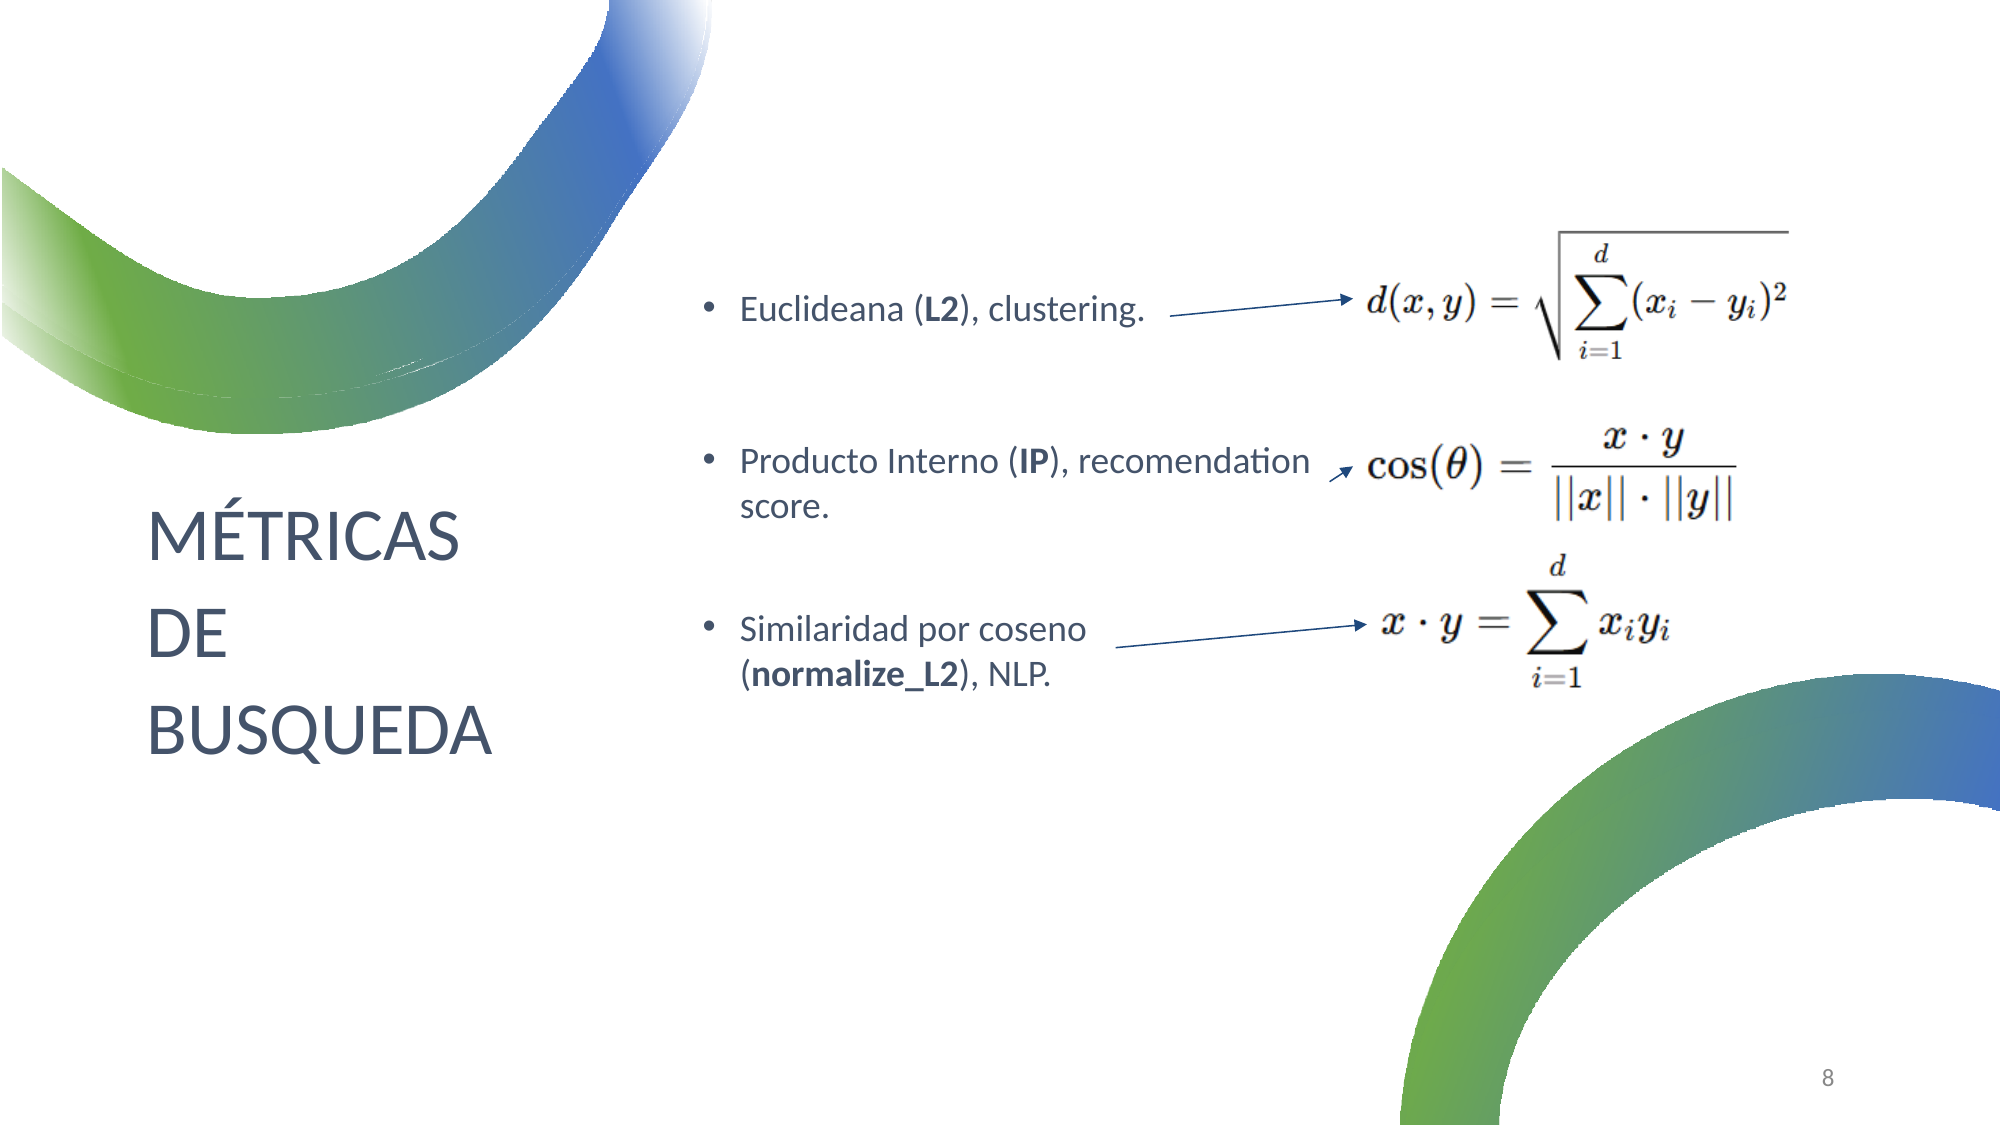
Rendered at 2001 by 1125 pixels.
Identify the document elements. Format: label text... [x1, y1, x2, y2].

picture [1352, 204, 1823, 540]
text_box MÉTRICAS DE BUSQUEDA [144, 465, 559, 770]
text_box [1169, 298, 1354, 317]
text_box Euclideana (L2), clustering. Producto Interno (IP), recomendation score. Similaridad por coseno (normalize_L2), NLP. [700, 265, 1330, 694]
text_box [1329, 466, 1354, 482]
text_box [1115, 624, 1368, 648]
picture [1366, 543, 2000, 1125]
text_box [1, 0, 712, 434]
